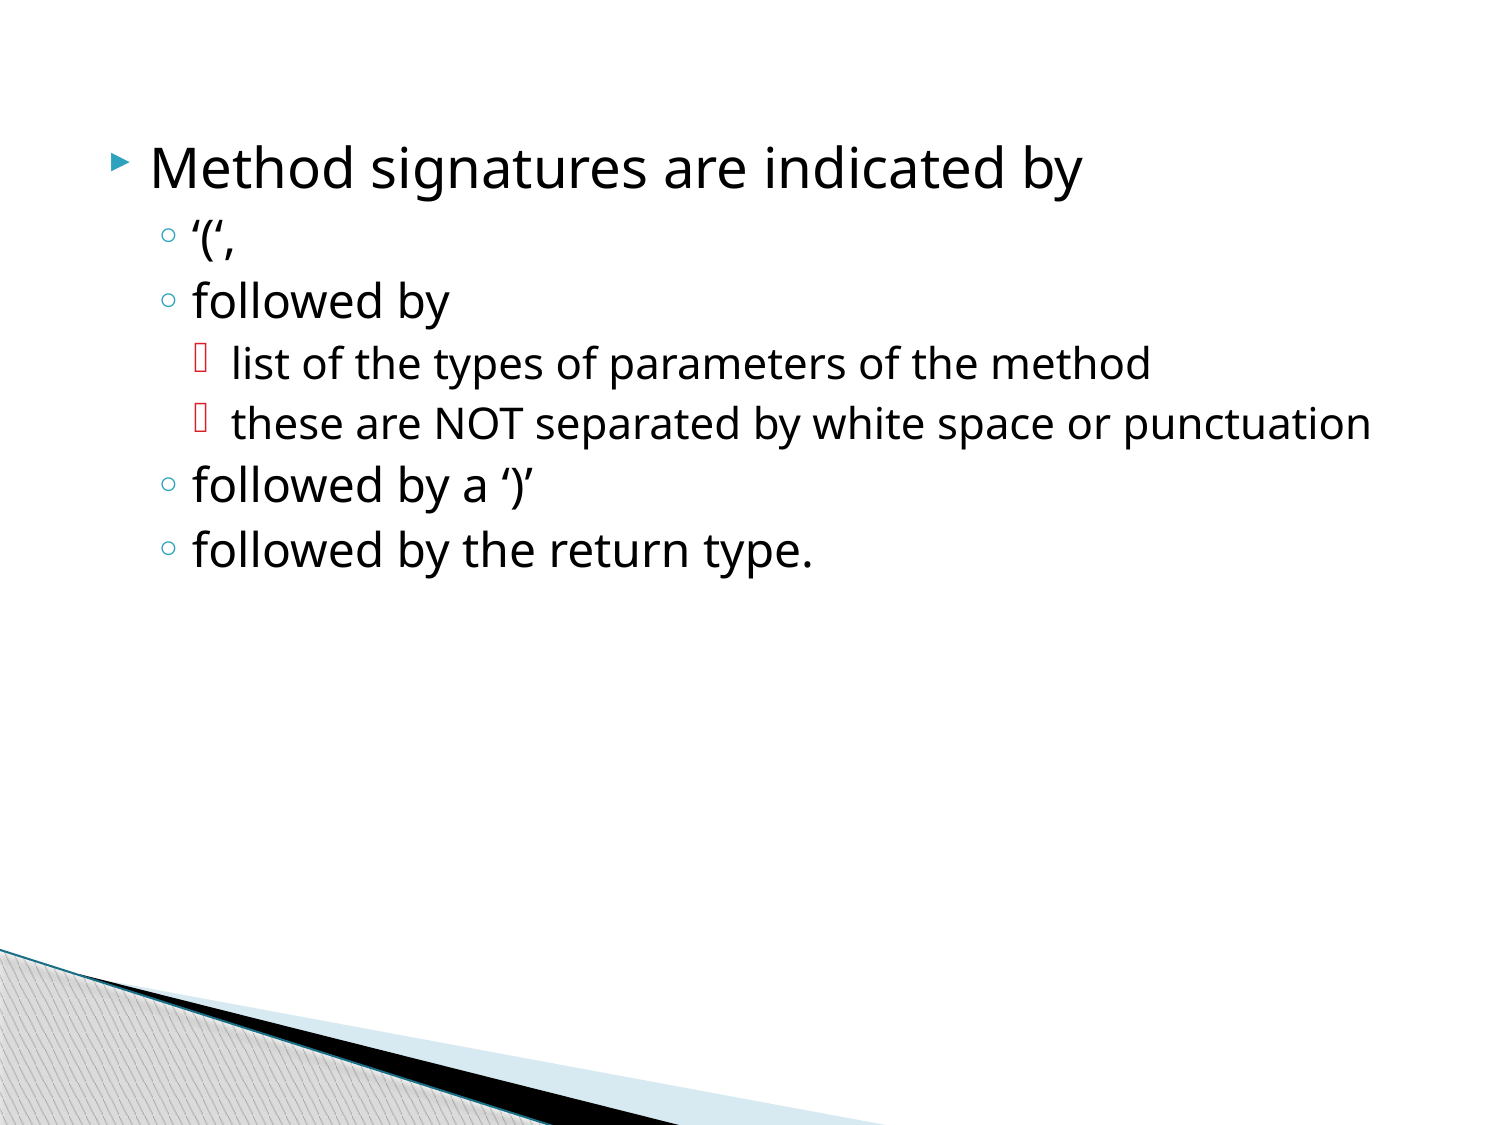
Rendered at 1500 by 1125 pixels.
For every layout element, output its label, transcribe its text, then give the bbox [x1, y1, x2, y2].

list Method signatures are indicated by ‘(‘, followed by list of the types of parameters of the method these are NOT separated by white space or punctuation followed by a ‘)’ followed by the return type. [74, 124, 1426, 1006]
